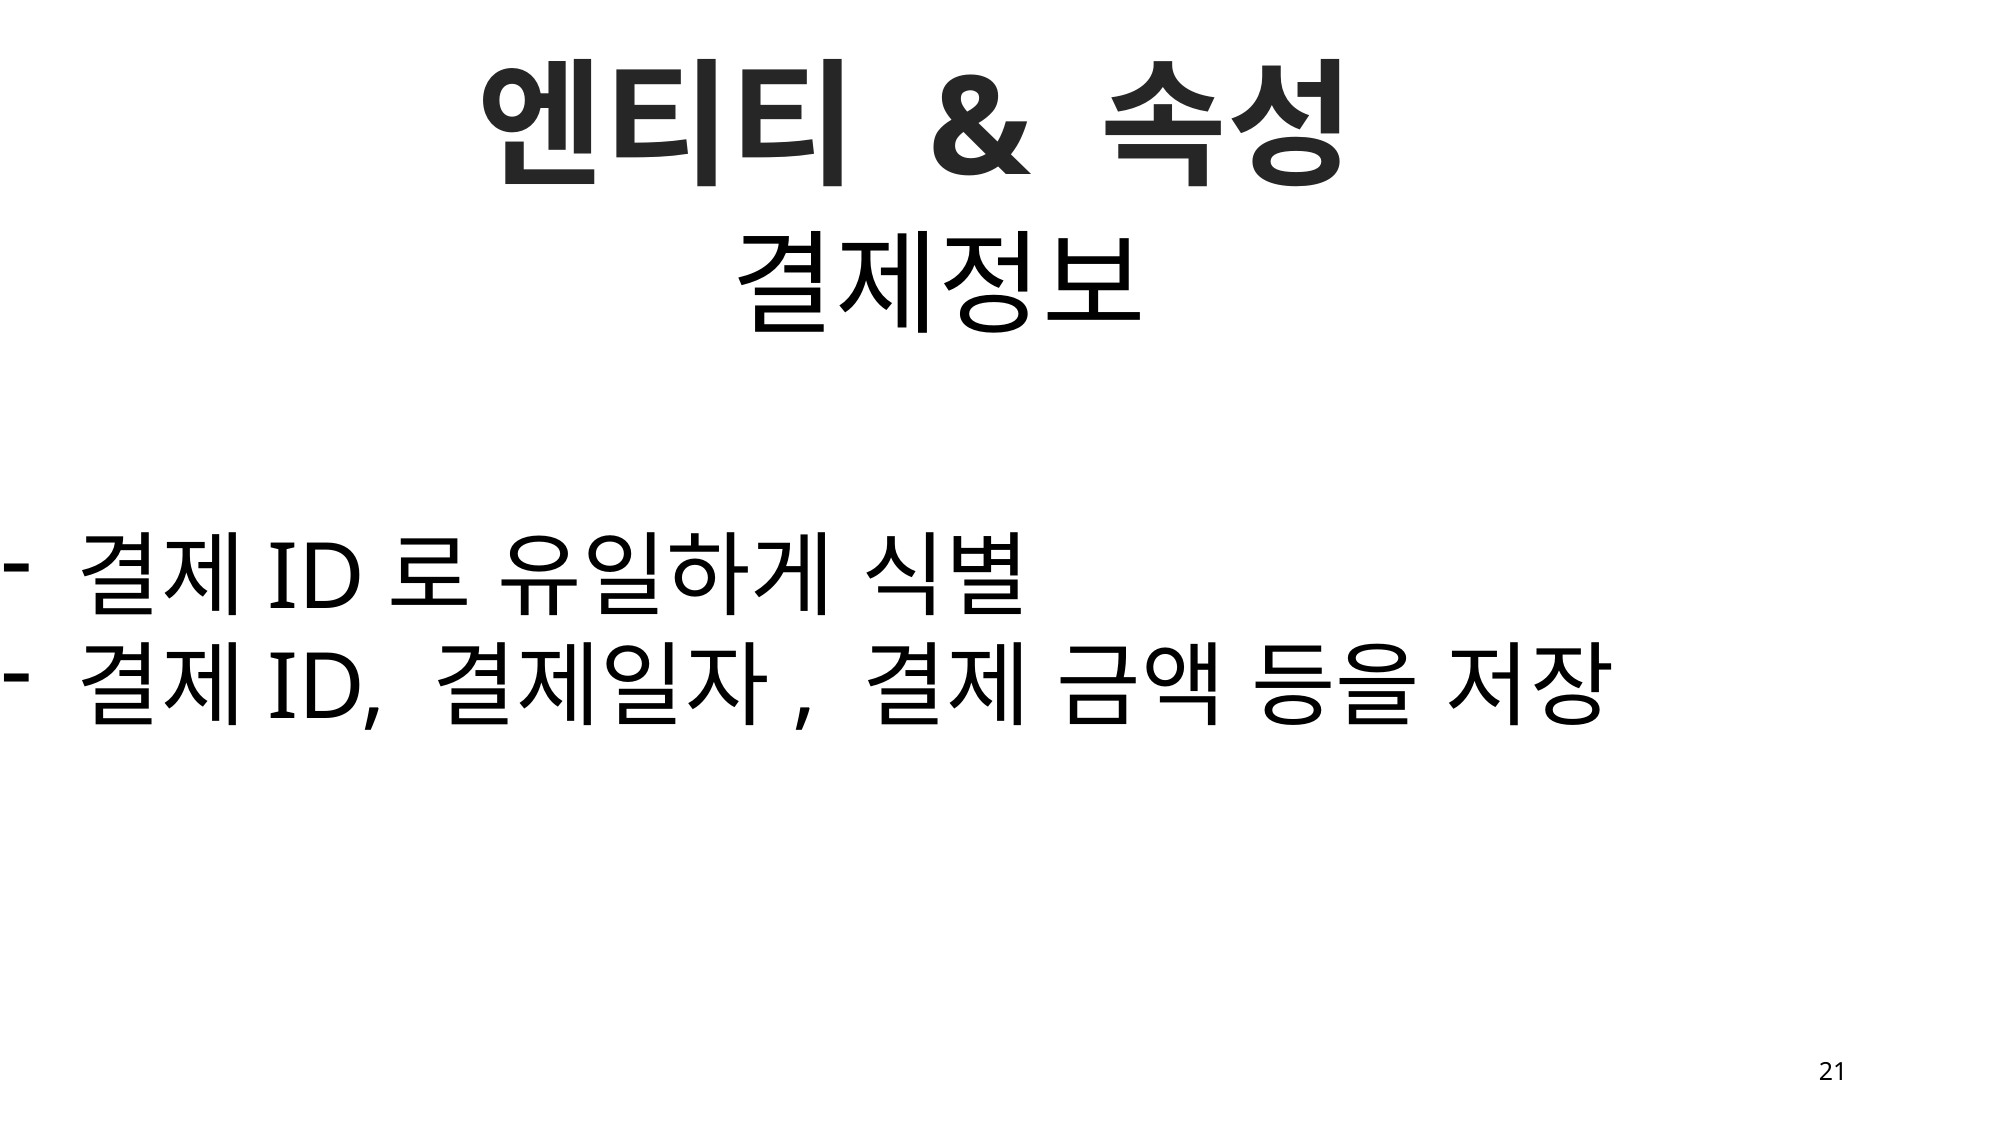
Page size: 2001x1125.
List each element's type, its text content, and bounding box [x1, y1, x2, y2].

slide_number 21 [1412, 1042, 1863, 1103]
text_box 엔티티 & 속성 [435, 29, 1396, 231]
text_box 결제정보 [717, 204, 1252, 355]
text_box 결제ID로 유일하게 식별 결제ID, 결제일자, 결제 금액 등을 저장 [0, 510, 2000, 745]
